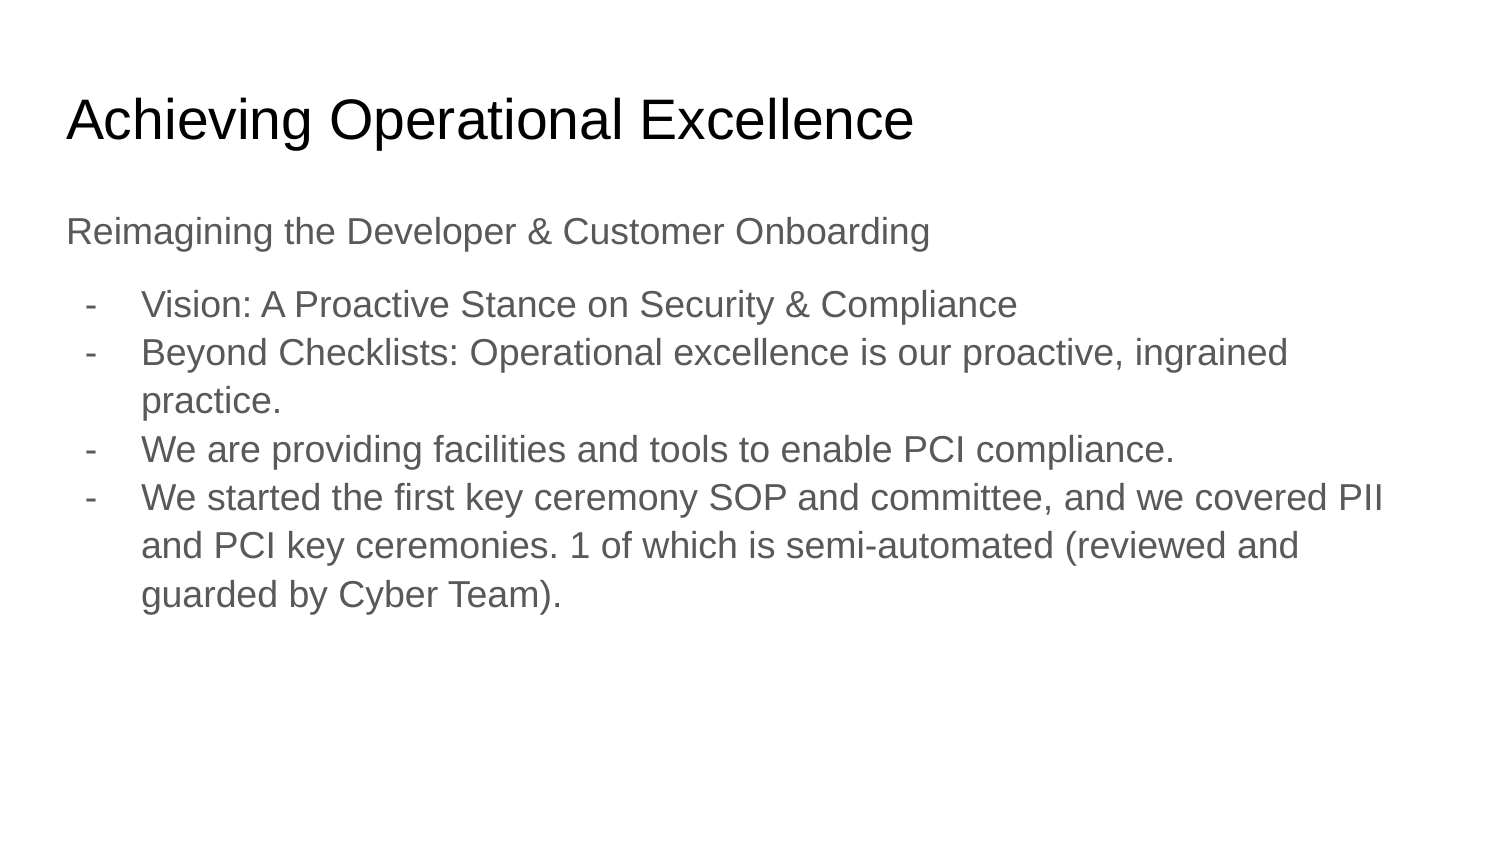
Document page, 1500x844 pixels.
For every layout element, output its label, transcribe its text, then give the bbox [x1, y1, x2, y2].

list Reimagining the Developer & Customer Onboarding Vision: A Proactive Stance on Security & Compliance Beyond Checklists: Operational excellence is our proactive, ingrained practice. We are providing facilities and tools to enable PCI compliance. We started the first key ceremony SOP and committee, and we covered PII and PCI key ceremonies. 1 of which is semi-automated (reviewed and guarded by Cyber Team). [51, 189, 1449, 750]
title Achieving Operational Excellence [51, 72, 1449, 167]
